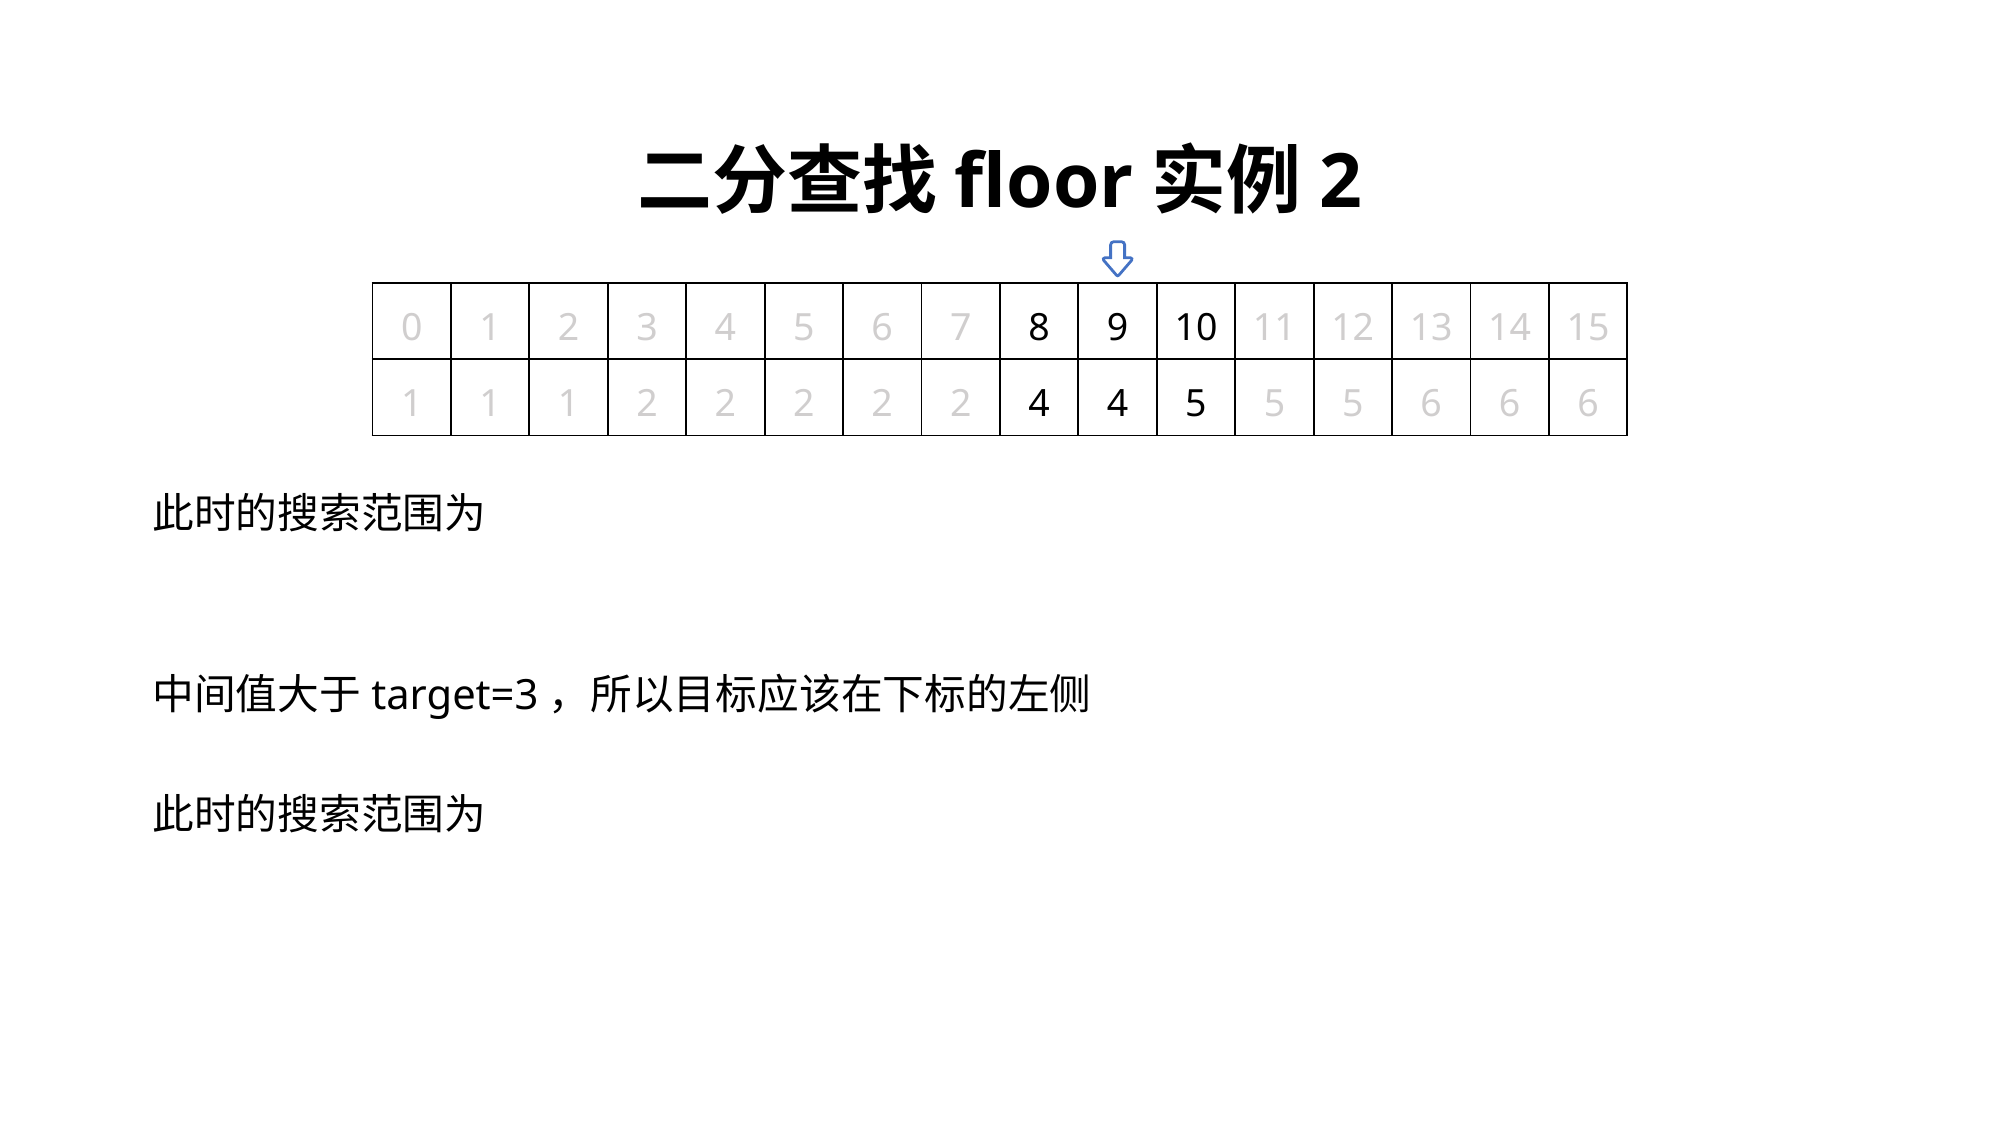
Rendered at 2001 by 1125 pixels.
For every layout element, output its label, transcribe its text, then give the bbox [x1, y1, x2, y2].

table_header 4 [687, 284, 764, 358]
table_cell 6 [1393, 360, 1470, 435]
table_cell 1 [373, 360, 450, 435]
table_header 13 [1393, 284, 1470, 358]
table_cell 5 [1158, 360, 1234, 435]
table_cell 4 [1001, 360, 1077, 435]
table_header 2 [530, 284, 607, 358]
table_header 1 [452, 284, 528, 358]
table_header 12 [1315, 284, 1391, 358]
table_header 10 [1158, 284, 1234, 358]
title 二分查找floor实例2 [137, 59, 1863, 278]
table_header 11 [1236, 284, 1313, 358]
table_cell 2 [922, 360, 999, 435]
table_header 5 [766, 284, 842, 358]
table_header 7 [922, 284, 999, 358]
table_cell 2 [844, 360, 921, 435]
table_header 0 [373, 284, 450, 358]
table_cell 6 [1550, 360, 1626, 435]
table_cell 2 [609, 360, 685, 435]
table_cell 2 [687, 360, 764, 435]
table_header 9 [1079, 284, 1156, 358]
text_box [1101, 240, 1134, 278]
table_header 14 [1471, 284, 1548, 358]
table_cell 2 [766, 360, 842, 435]
table_header 8 [1001, 284, 1077, 358]
table_header 6 [844, 284, 921, 358]
table_cell 1 [530, 360, 607, 435]
table_cell 4 [1079, 360, 1156, 435]
table_cell 5 [1315, 360, 1391, 435]
table_header 15 [1550, 284, 1626, 358]
table_cell 5 [1236, 360, 1313, 435]
table_cell 6 [1471, 360, 1548, 435]
table_cell 1 [452, 360, 528, 435]
table_header 3 [609, 284, 685, 358]
